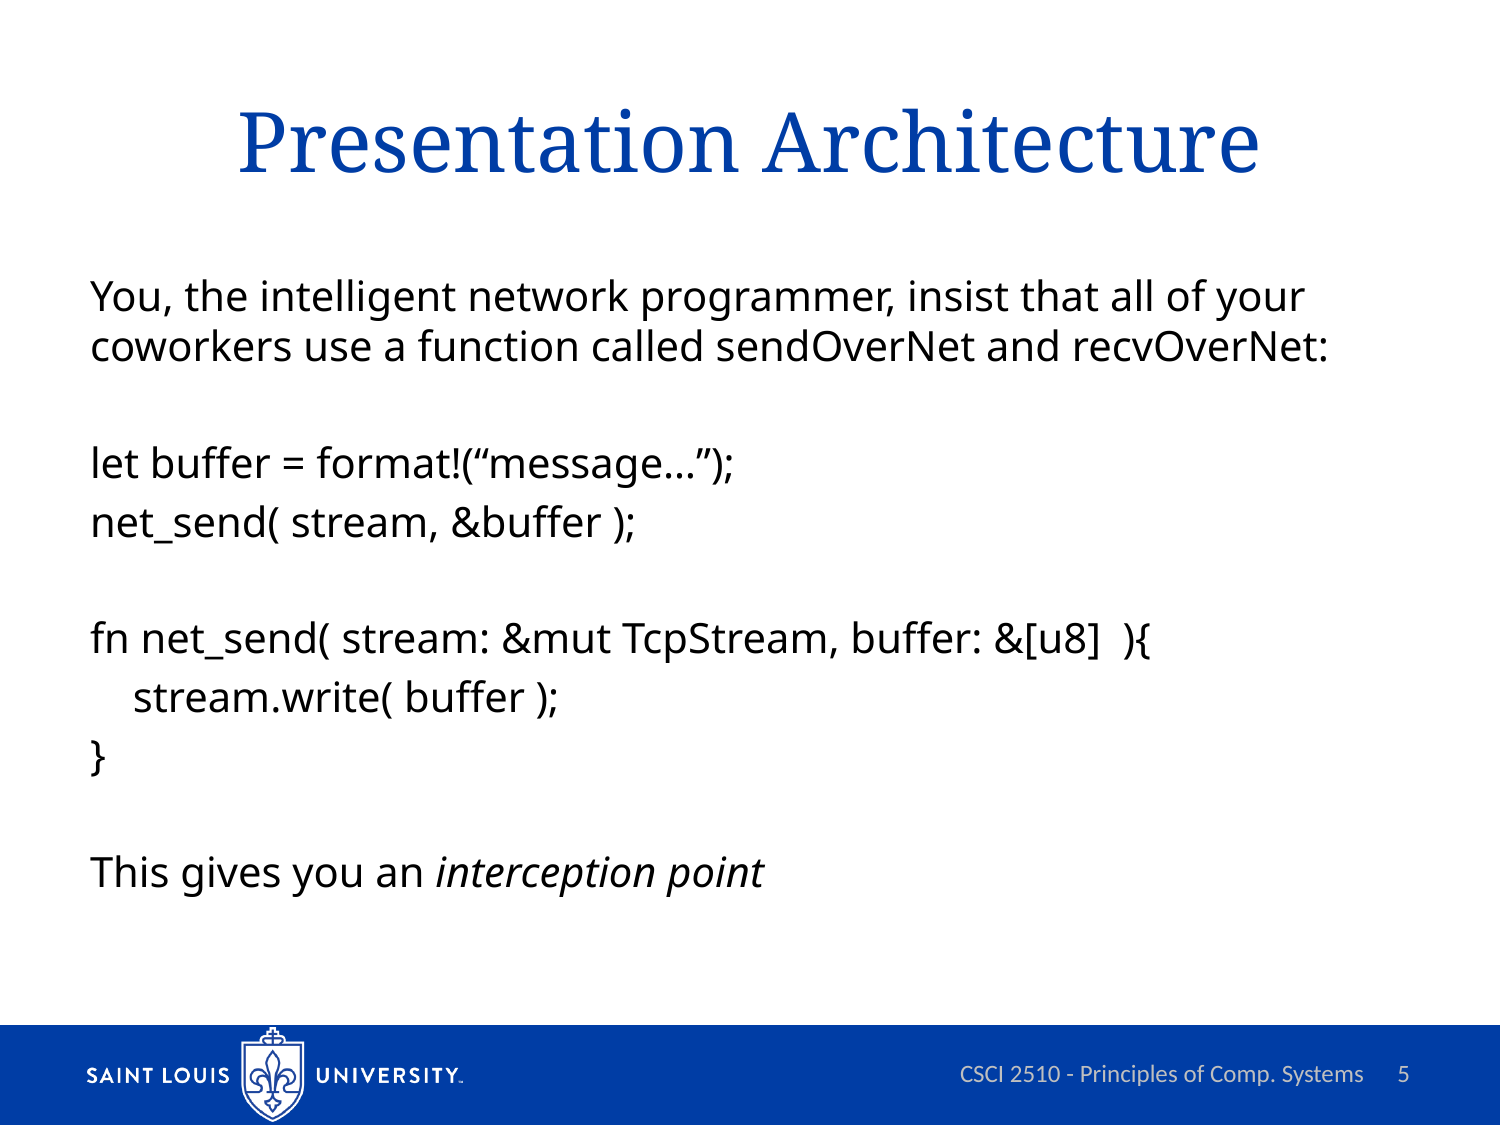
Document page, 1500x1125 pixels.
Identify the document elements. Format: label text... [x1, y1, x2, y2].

footer CSCI 2510 - Principles of Comp. Systems [924, 1042, 1074, 1103]
list You, the intelligent network programmer, insist that all of your coworkers use a function called sendOverNet and recvOverNet: let buffer = format!(“message…”); net_send( stream, &buffer ); fn net_send( stream: &mut TcpStream, buffer: &[u8] ){ stream.write( buffer ); } This gives you an interception point [75, 262, 1438, 1005]
slide_number 5 [1074, 1042, 1425, 1103]
picture [87, 1027, 463, 1122]
title Presentation Architecture [75, 45, 1425, 233]
